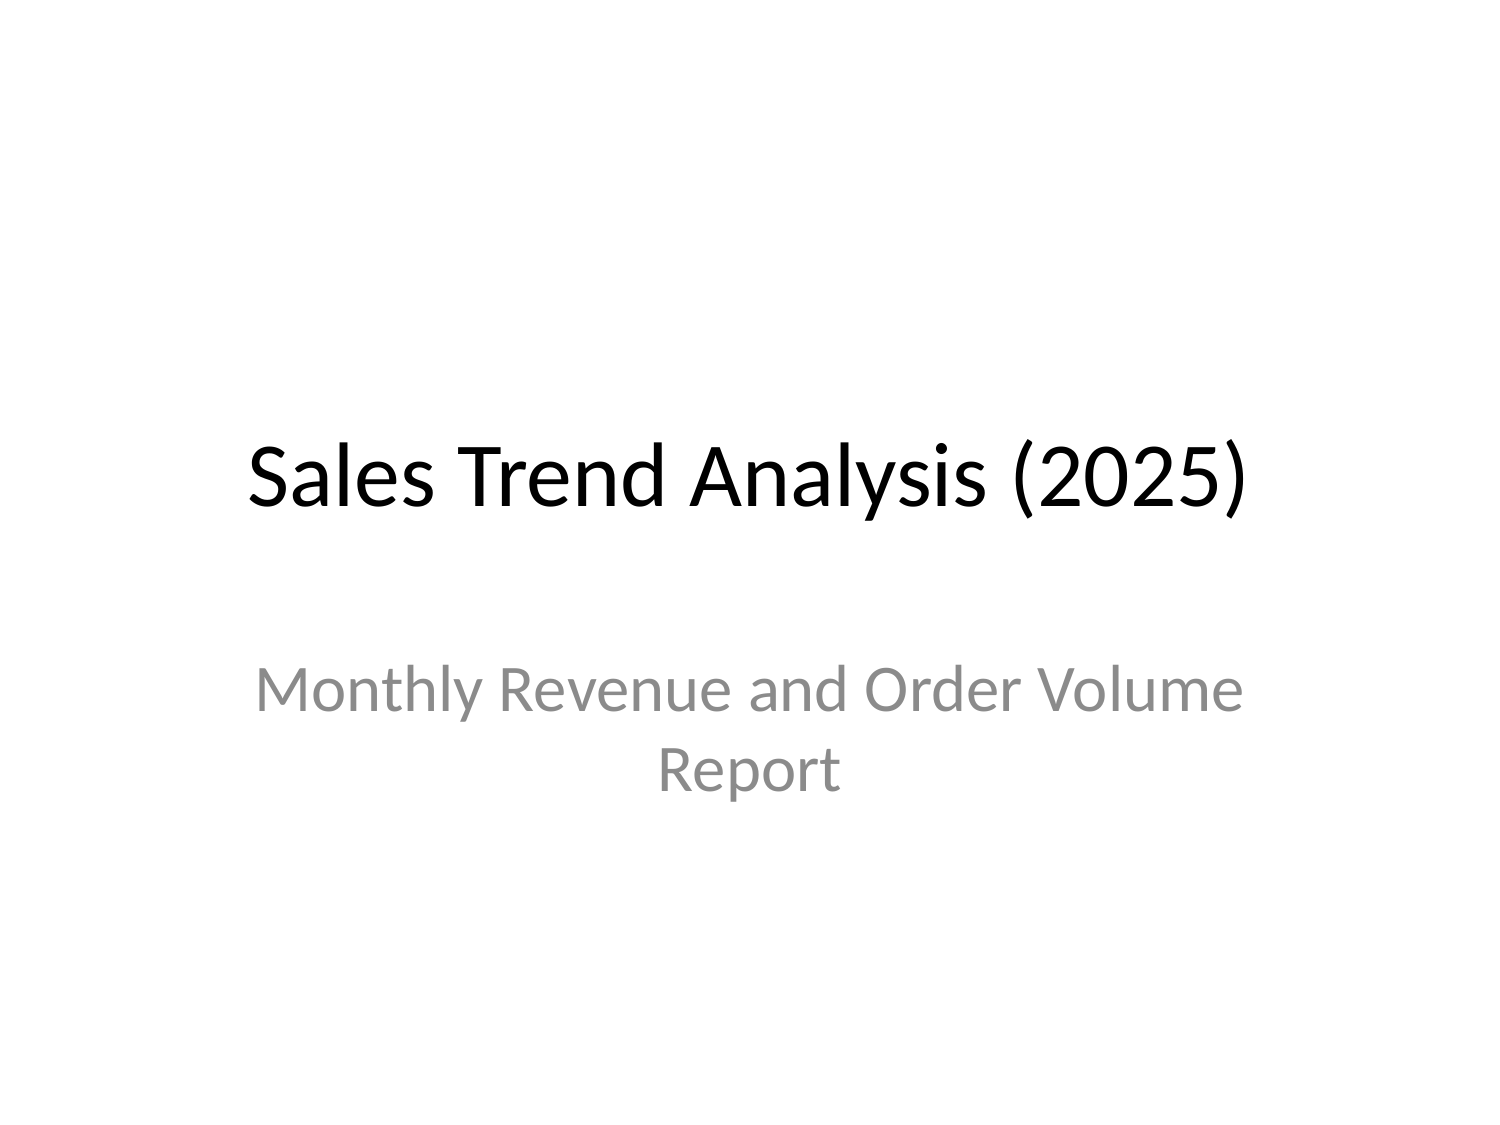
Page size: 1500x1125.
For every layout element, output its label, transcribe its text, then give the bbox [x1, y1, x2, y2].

title Sales Trend Analysis (2025) [112, 349, 1388, 591]
subtitle Monthly Revenue and Order Volume Report [225, 637, 1275, 925]
